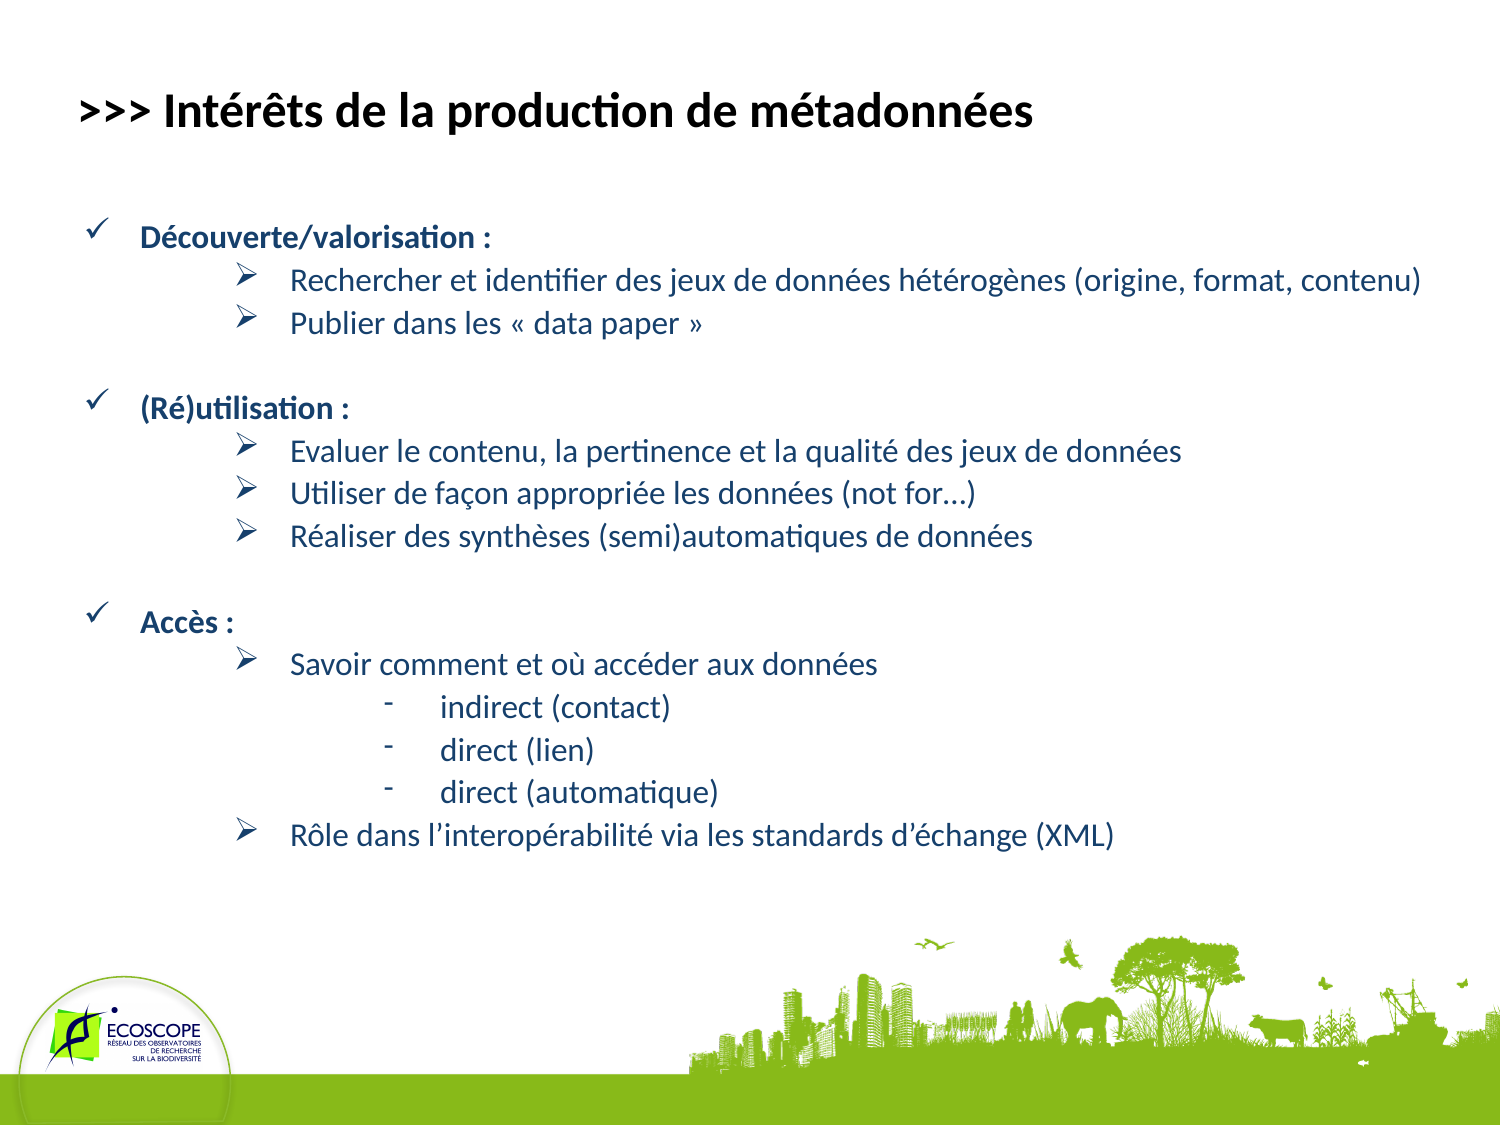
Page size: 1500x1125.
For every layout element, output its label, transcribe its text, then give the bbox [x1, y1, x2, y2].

picture [0, 0, 1500, 1125]
text_box [55, 975, 194, 1001]
text_box >>> Intérêts de la production de métadonnées [62, 69, 1050, 145]
text_box Découverte/valorisation : Rechercher et identifier des jeux de données hétérogènes (origine, format, contenu) Publier dans les « data paper » (Ré)utilisation : Evaluer le contenu, la pertinence et la qualité des jeux de données Utiliser de façon appropriée les données (not for…) Réaliser des synthèses (semi)automatiques de données Accès : Savoir comment et où accéder aux données indirect (contact) direct (lien) direct (automatique) Rôle dans l’interopérabilité via les standards d’échange (XML) [68, 205, 1456, 861]
text_box [18, 1015, 232, 1124]
